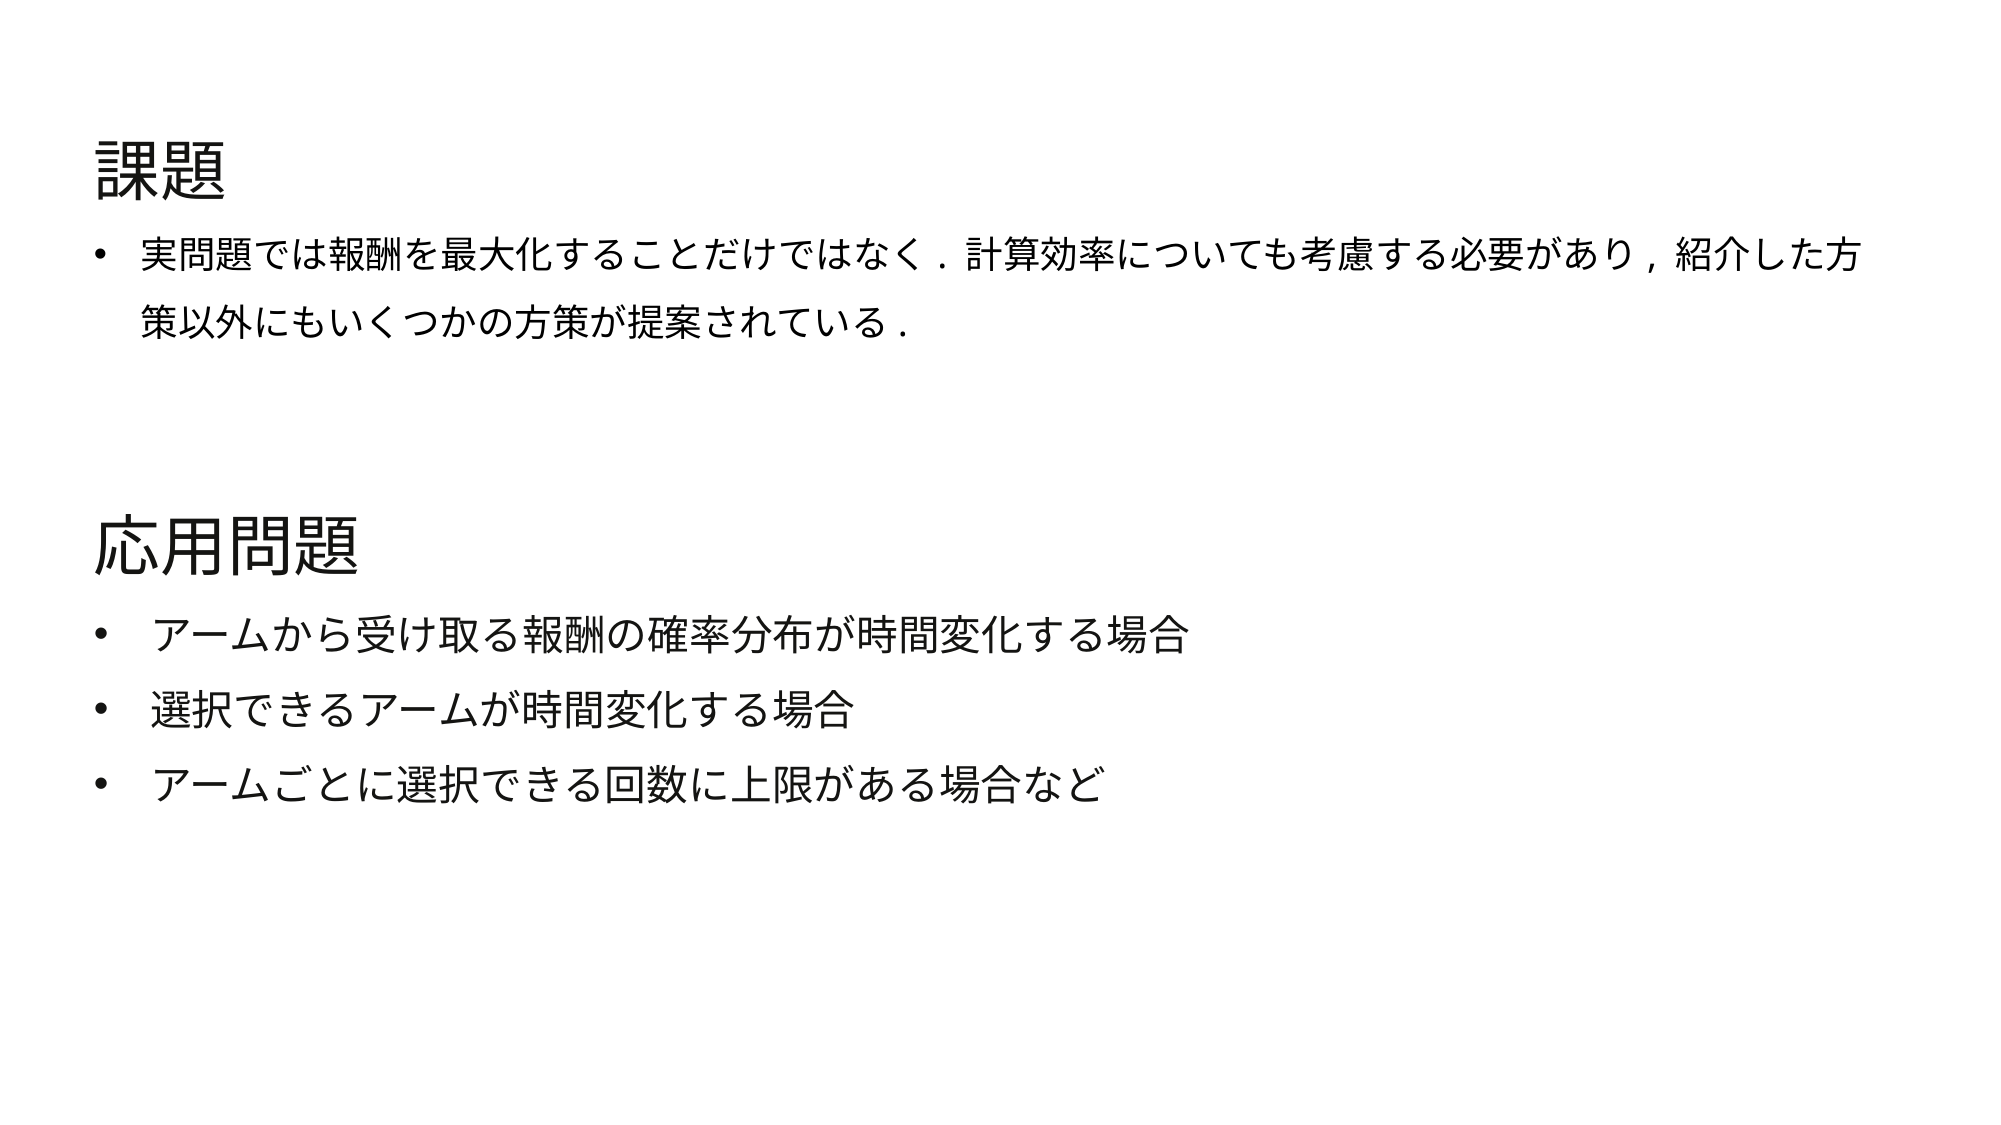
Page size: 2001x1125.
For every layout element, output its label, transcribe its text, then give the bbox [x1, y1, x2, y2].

text_box 課題 実問題では報酬を最大化することだけではなく. 計算効率についても考慮する必要があり, 紹介した方策以外にもいくつかの方策が提案されている. 応用問題 アームから受け取る報酬の確率分布が時間変化する場合 選択できるアームが時間変化する場合 アームごとに選択できる回数に上限がある場合など [79, 81, 1912, 891]
